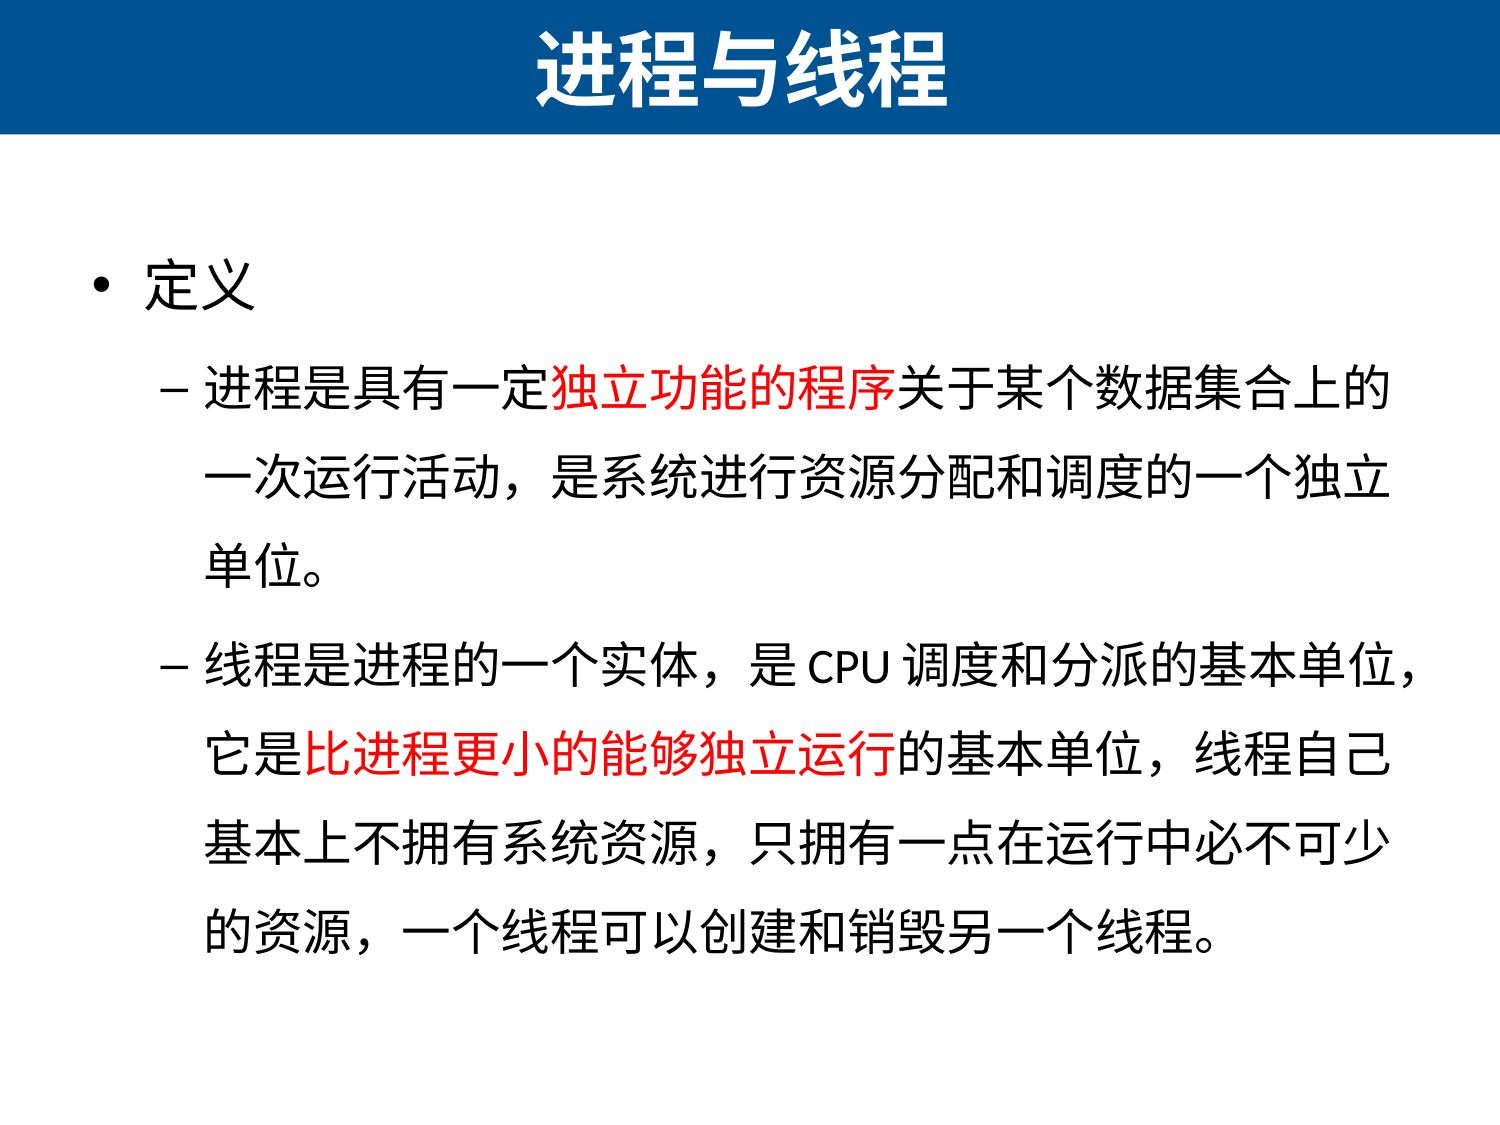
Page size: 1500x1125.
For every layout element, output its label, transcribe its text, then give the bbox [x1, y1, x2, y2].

title 进程与线程 [2, 0, 1483, 135]
list 定义 进程是具有一定独立功能的程序关于某个数据集合上的一次运行活动，是系统进行资源分配和调度的一个独立单位。 线程是进程的一个实体，是CPU调度和分派的基本单位，它是比进程更小的能够独立运行的基本单位，线程自己基本上不拥有系统资源，只拥有一点在运行中必不可少的资源，一个线程可以创建和销毁另一个线程。 [76, 208, 1427, 1040]
